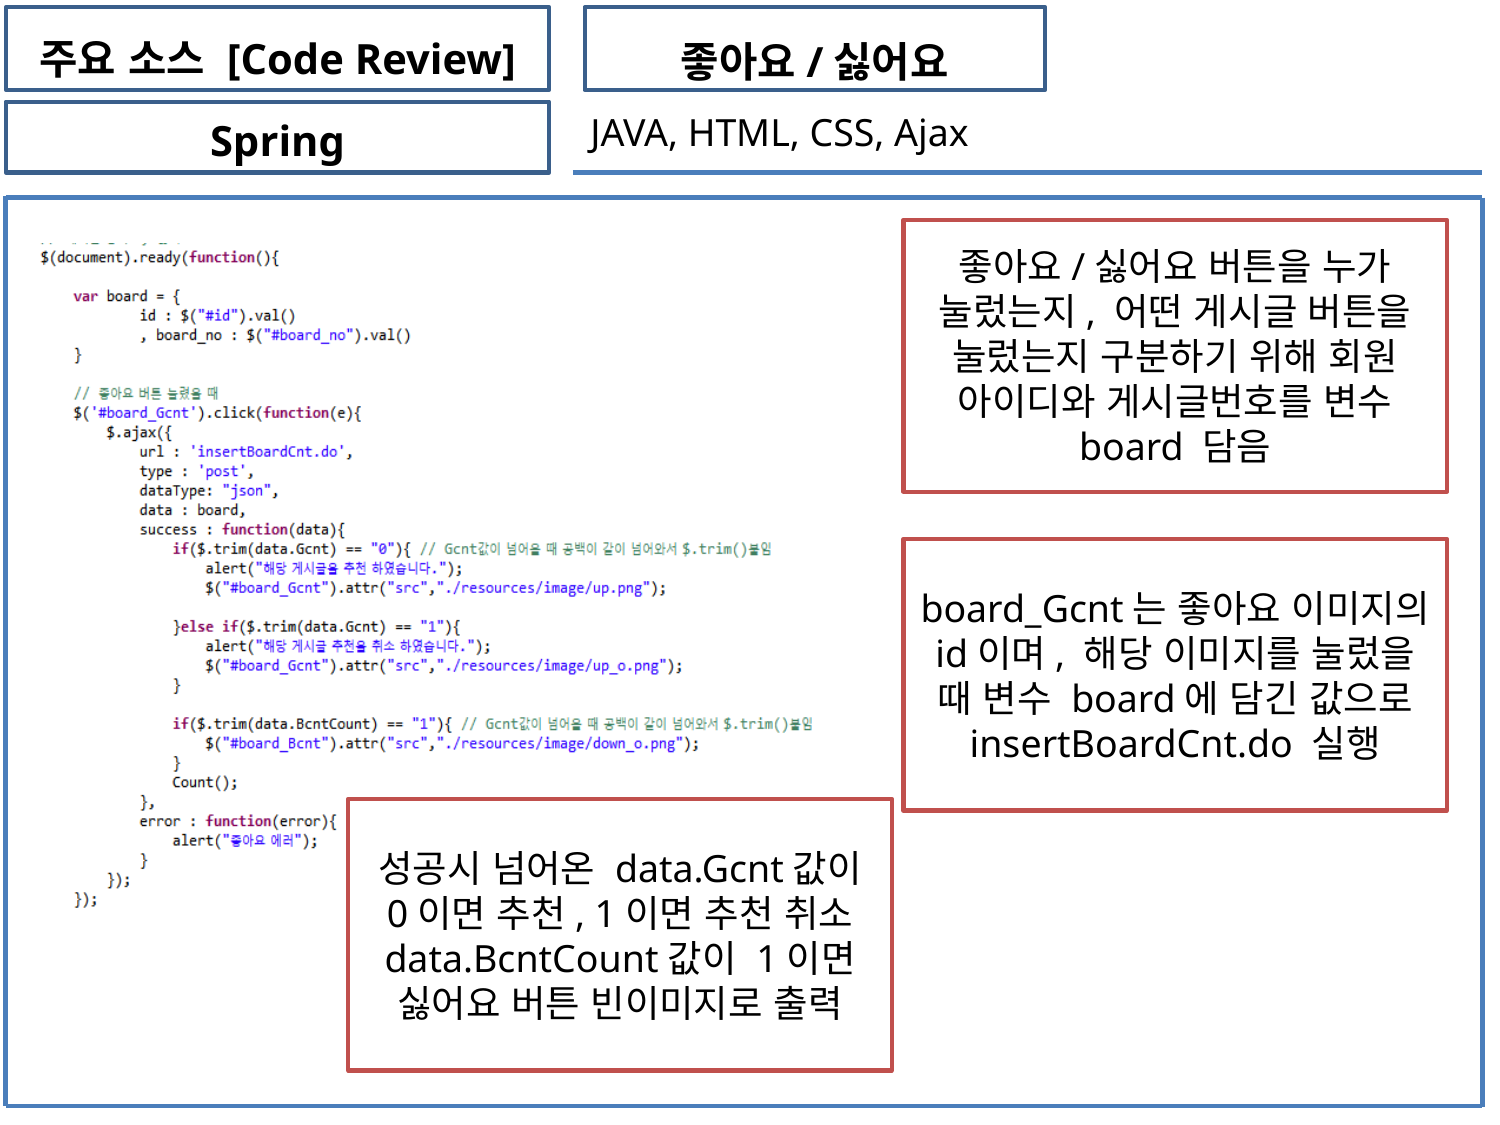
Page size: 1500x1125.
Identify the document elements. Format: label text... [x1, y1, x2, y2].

text_box Spring [4, 100, 551, 175]
text_box 주요 소스 [Code Review] [4, 5, 551, 92]
picture [29, 243, 820, 918]
text_box 좋아요/싫어요 버튼을 누가 눌렀는지, 어떤 게시글 버튼을 눌렀는지 구분하기 위해 회원 아이디와 게시글번호를 변수 board 담음 [901, 218, 1449, 494]
text_box JAVA, HTML, CSS, Ajax [575, 101, 984, 162]
text_box 좋아요/싫어요 [583, 5, 1047, 92]
text_box board_Gcnt는 좋아요 이미지의 id이며, 해당 이미지를 눌렀을 때 변수 board에 담긴 값으로 insertBoardCnt.do 실행 [901, 537, 1449, 813]
text_box 성공시 넘어온 data.Gcnt값이 0이면 추천, 1이면 추천 취소 data.BcntCount값이 1이면 싫어요 버튼 빈이미지로 출력 [346, 797, 894, 1073]
